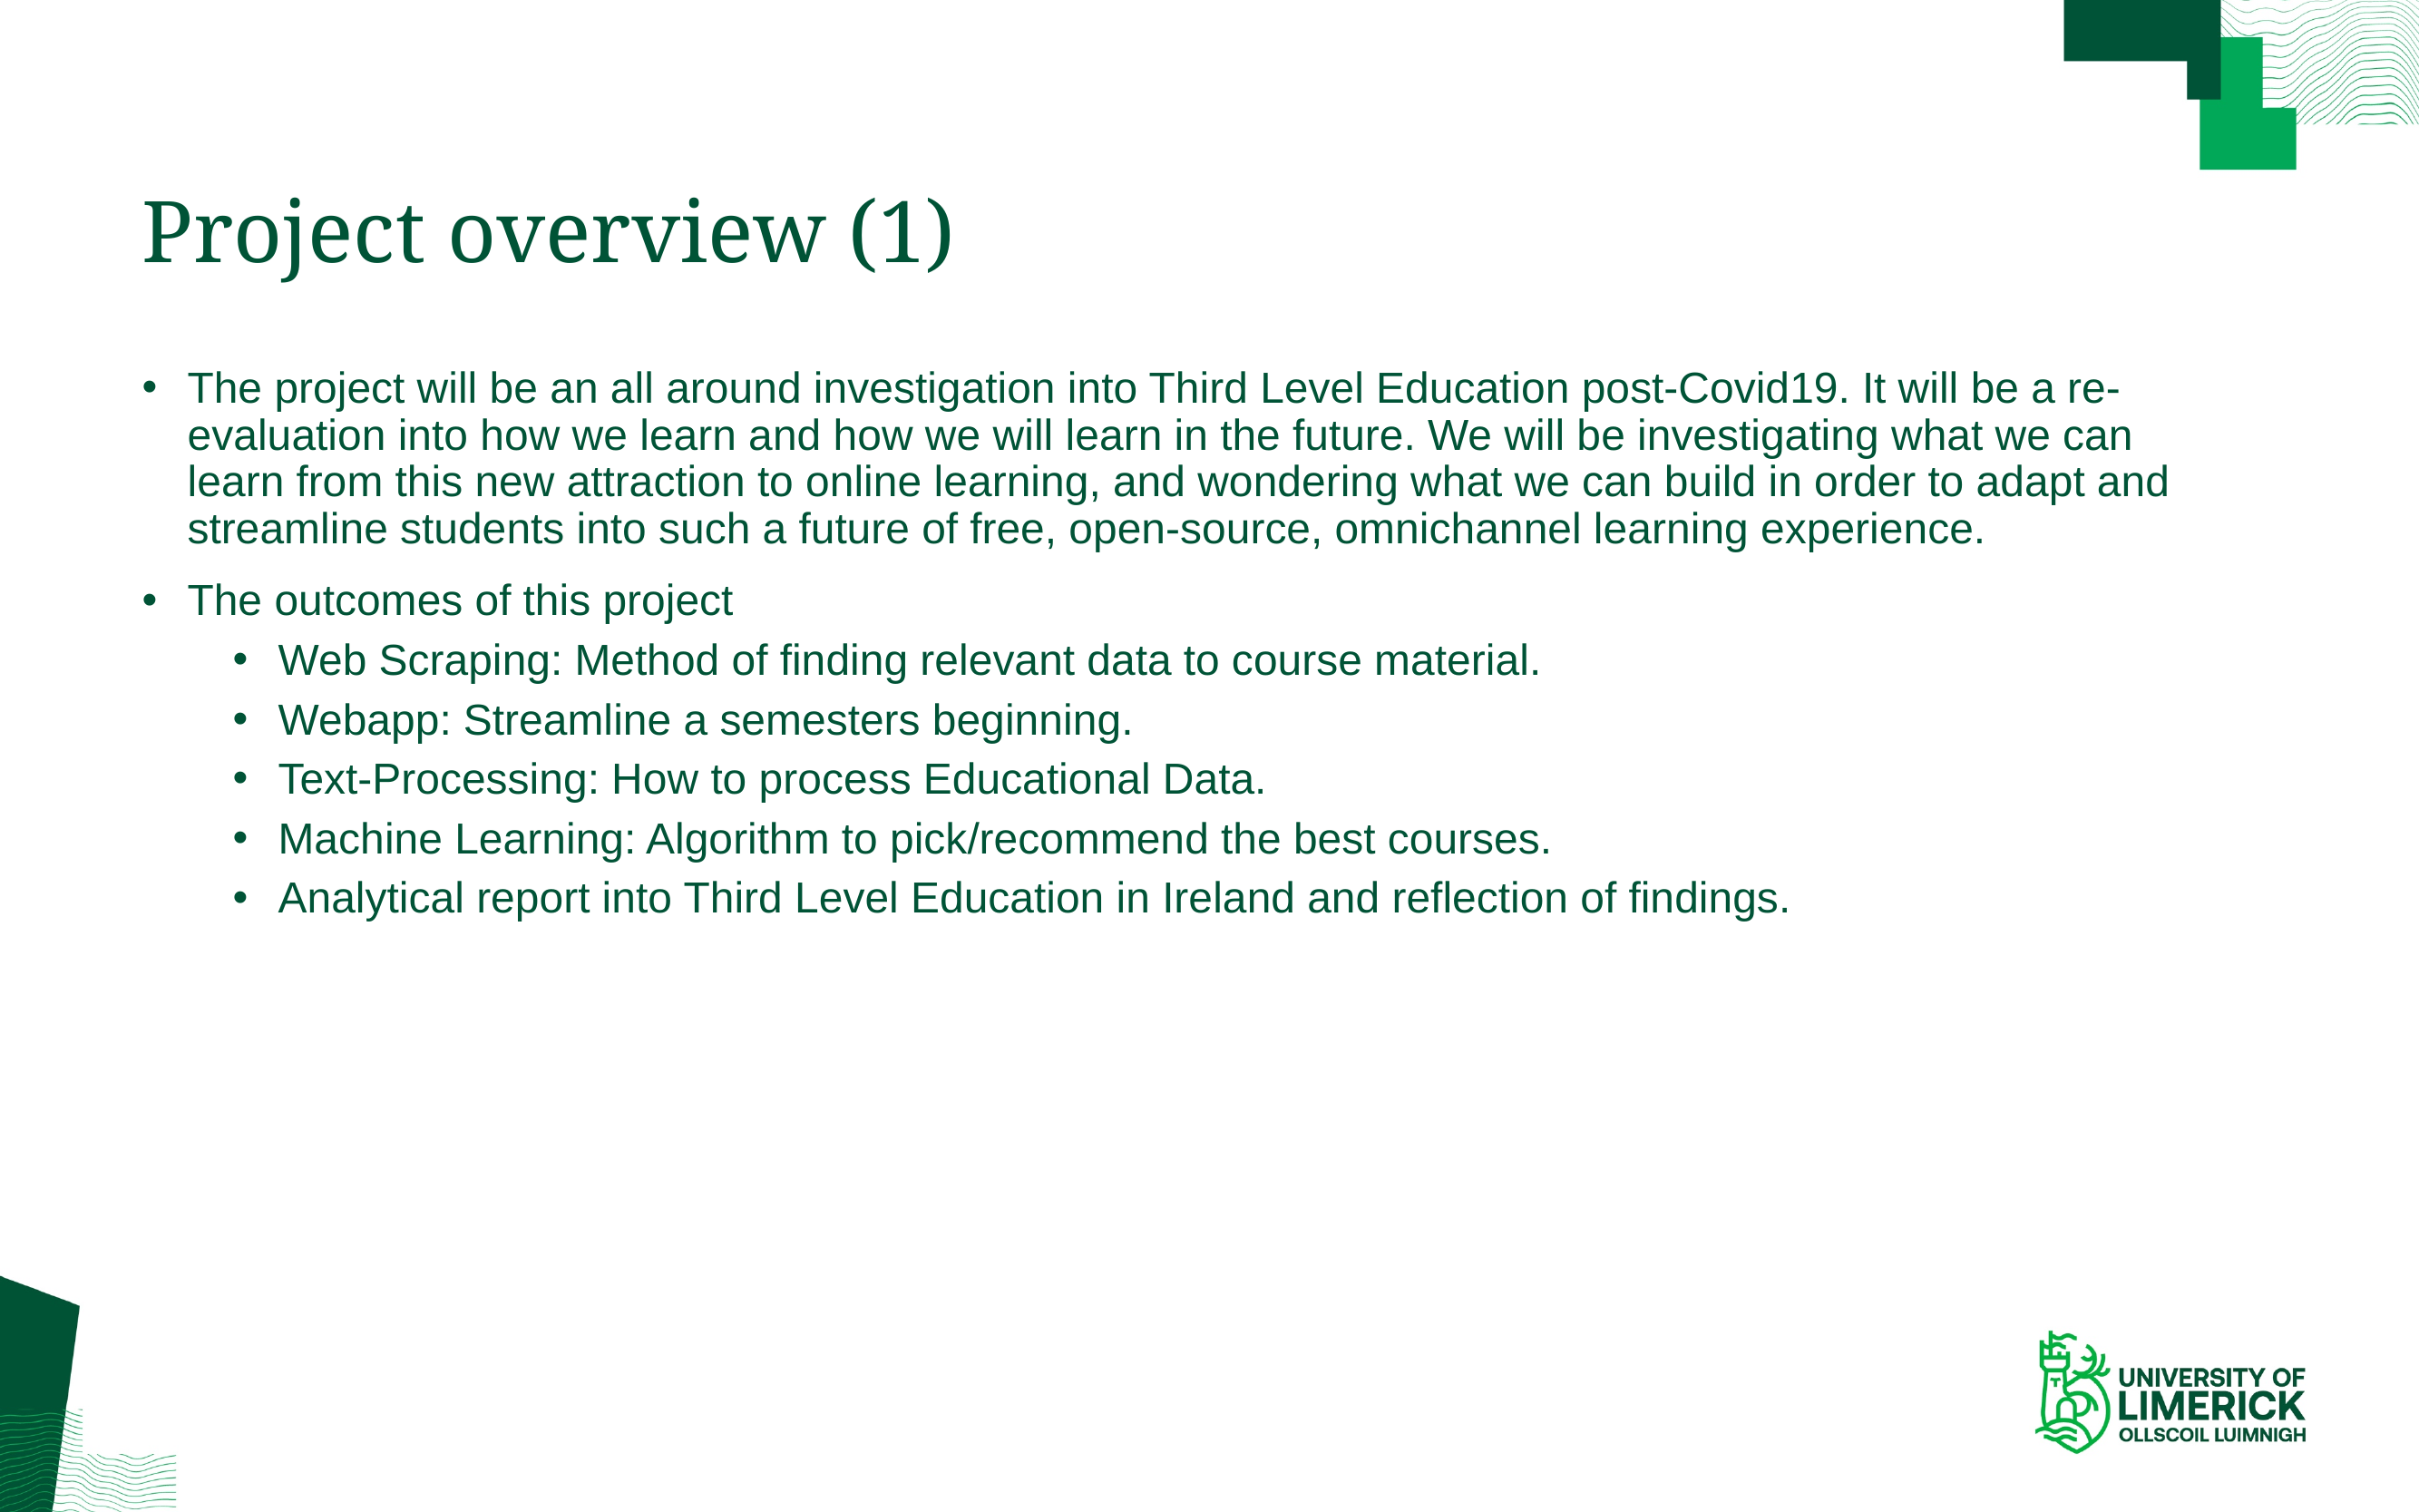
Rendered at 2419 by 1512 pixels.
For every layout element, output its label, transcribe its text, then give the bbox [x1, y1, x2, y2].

list The project will be an all around investigation into Third Level Education post-Covid19. It will be a re-evaluation into how we learn and how we will learn in the future. We will be investigating what we can learn from this new attraction to online learning, and wondering what we can build in order to adapt and streamline students into such a future of free, open-source, omnichannel learning experience. The outcomes of this project Web Scraping: Method of finding relevant data to course material. Webapp: Streamline a semesters beginning. Text-Processing: How to process Educational Data. Machine Learning: Algorithm to pick/recommend the best courses. Analytical report into Third Level Education in Ireland and reflection of findings. [128, 358, 2215, 1069]
picture [0, 0, 2419, 1512]
title Project overview (1) [128, 181, 2215, 337]
